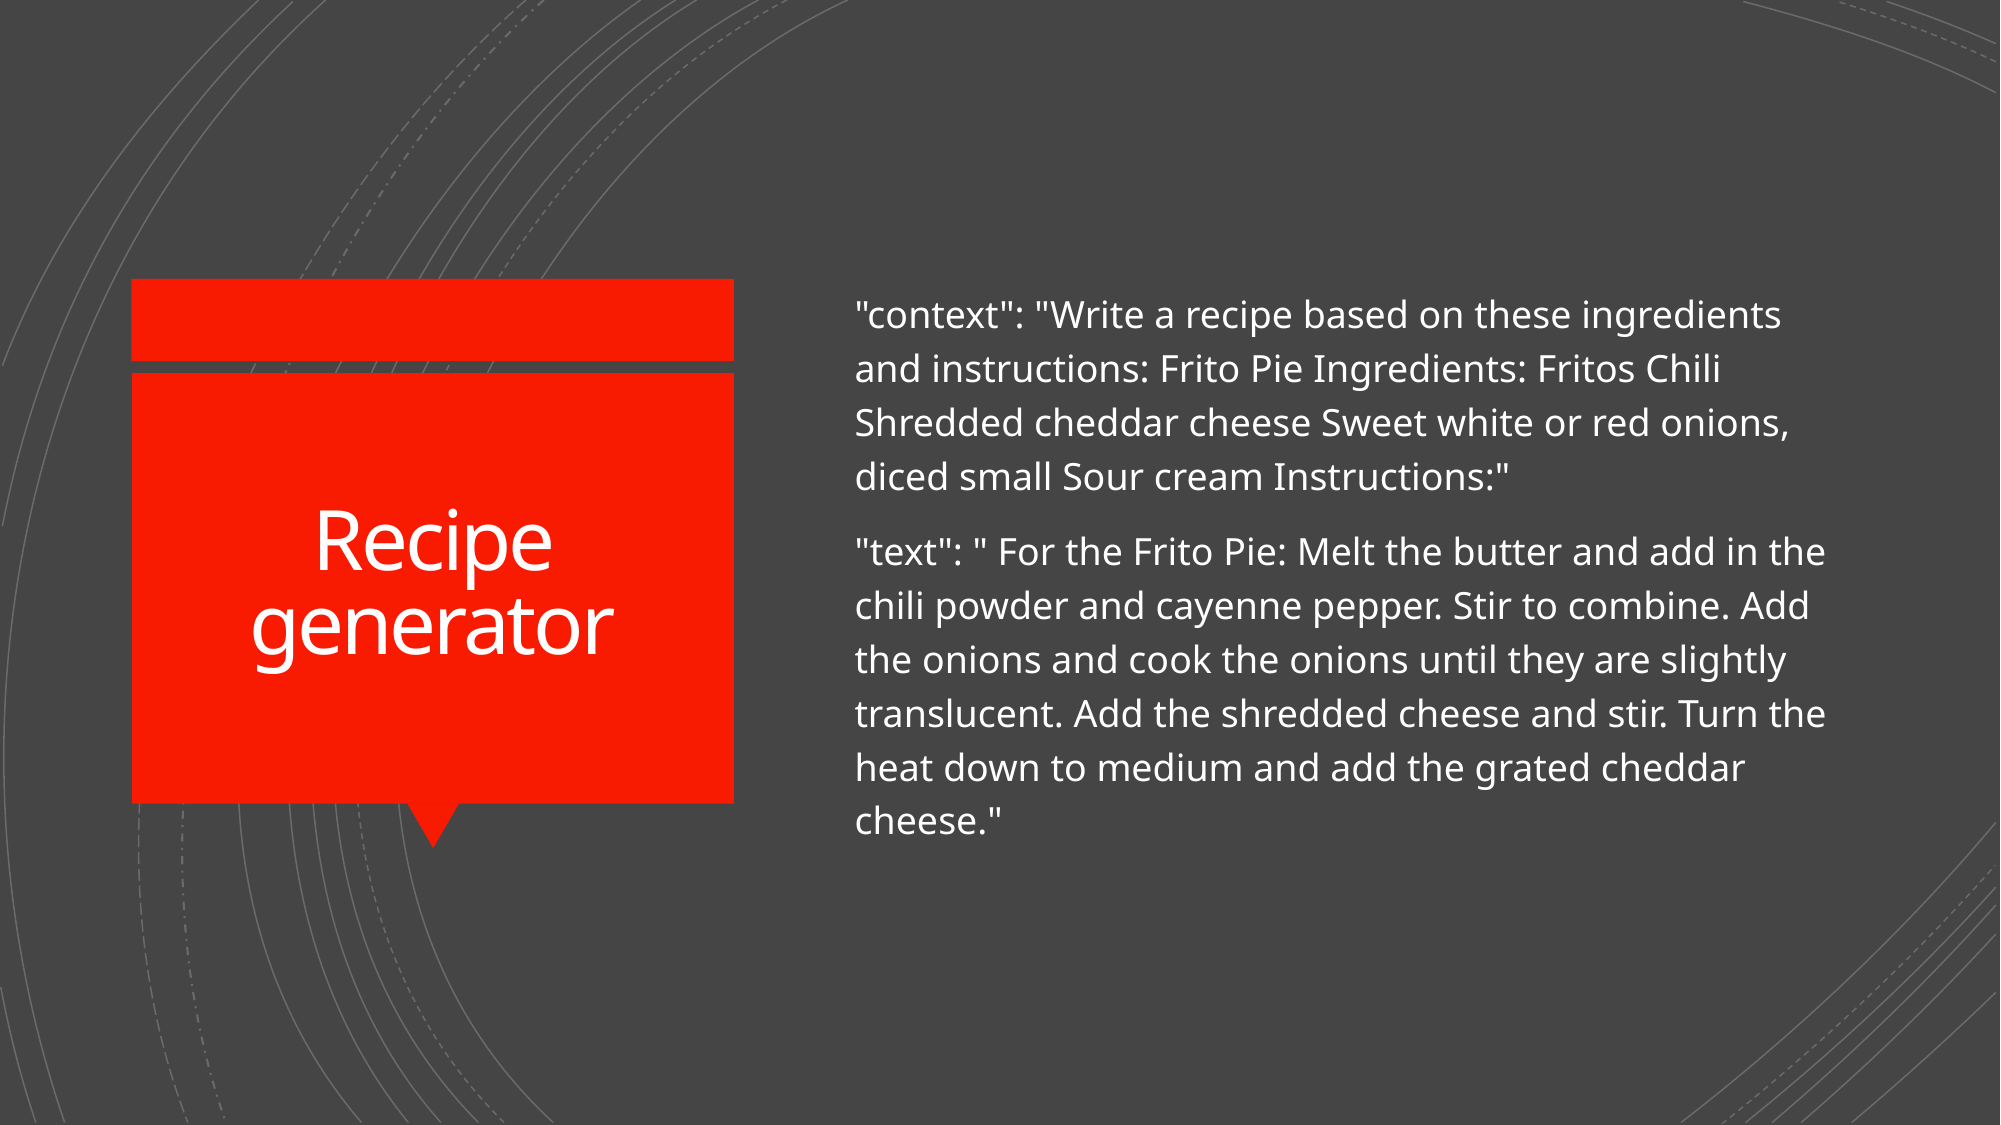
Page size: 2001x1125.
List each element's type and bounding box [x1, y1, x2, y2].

text_box [0, 0, 1996, 1125]
text_box [1996, 0, 2000, 1124]
text_box [131, 278, 735, 849]
